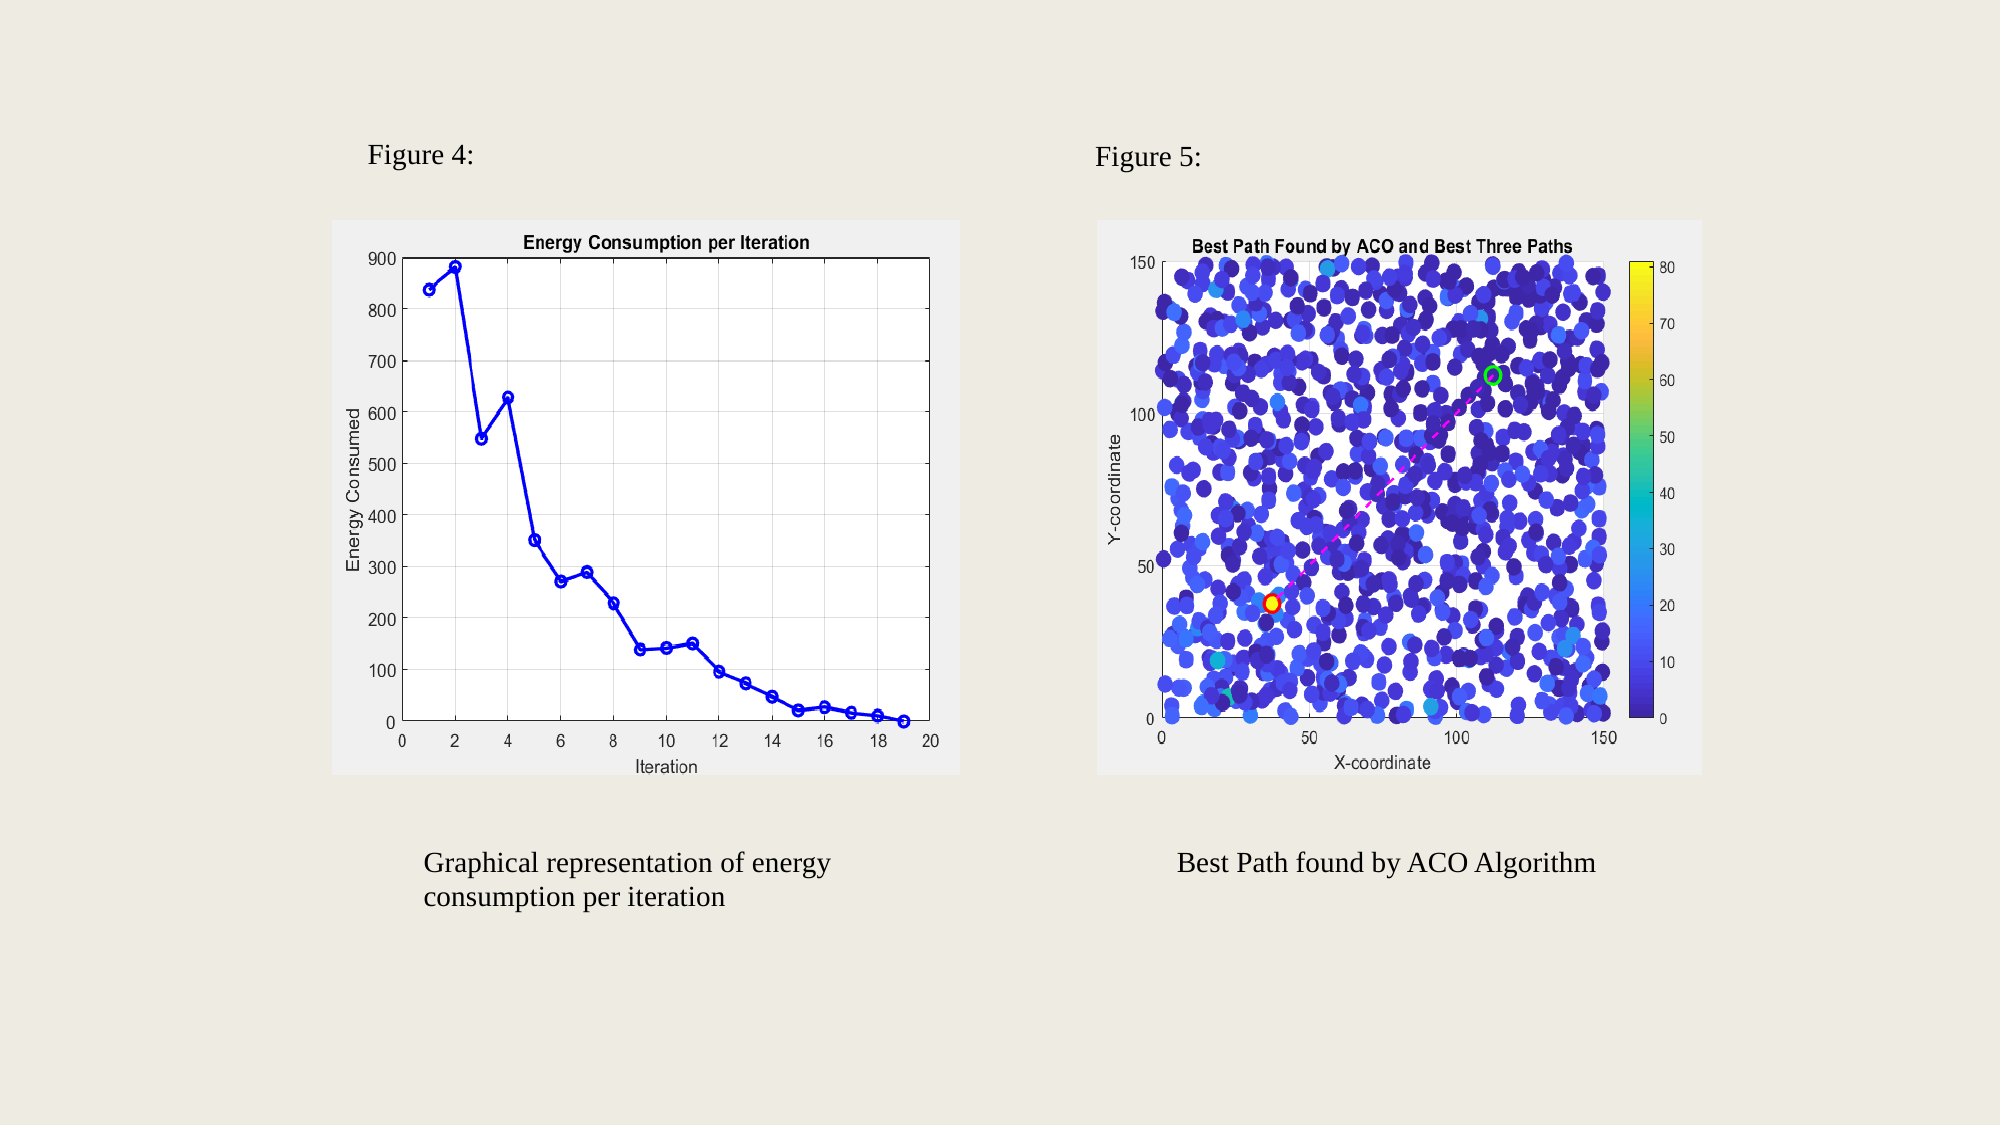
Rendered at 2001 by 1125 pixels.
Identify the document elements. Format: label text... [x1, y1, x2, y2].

text_box Figure 4: [353, 127, 600, 178]
text_box Best Path found by ACO Algorithm [1162, 835, 1637, 886]
picture [1097, 219, 1702, 776]
text_box Figure 5: [1080, 130, 1327, 180]
picture [332, 219, 960, 776]
text_box Graphical representation of energy consumption per iteration [408, 835, 884, 921]
